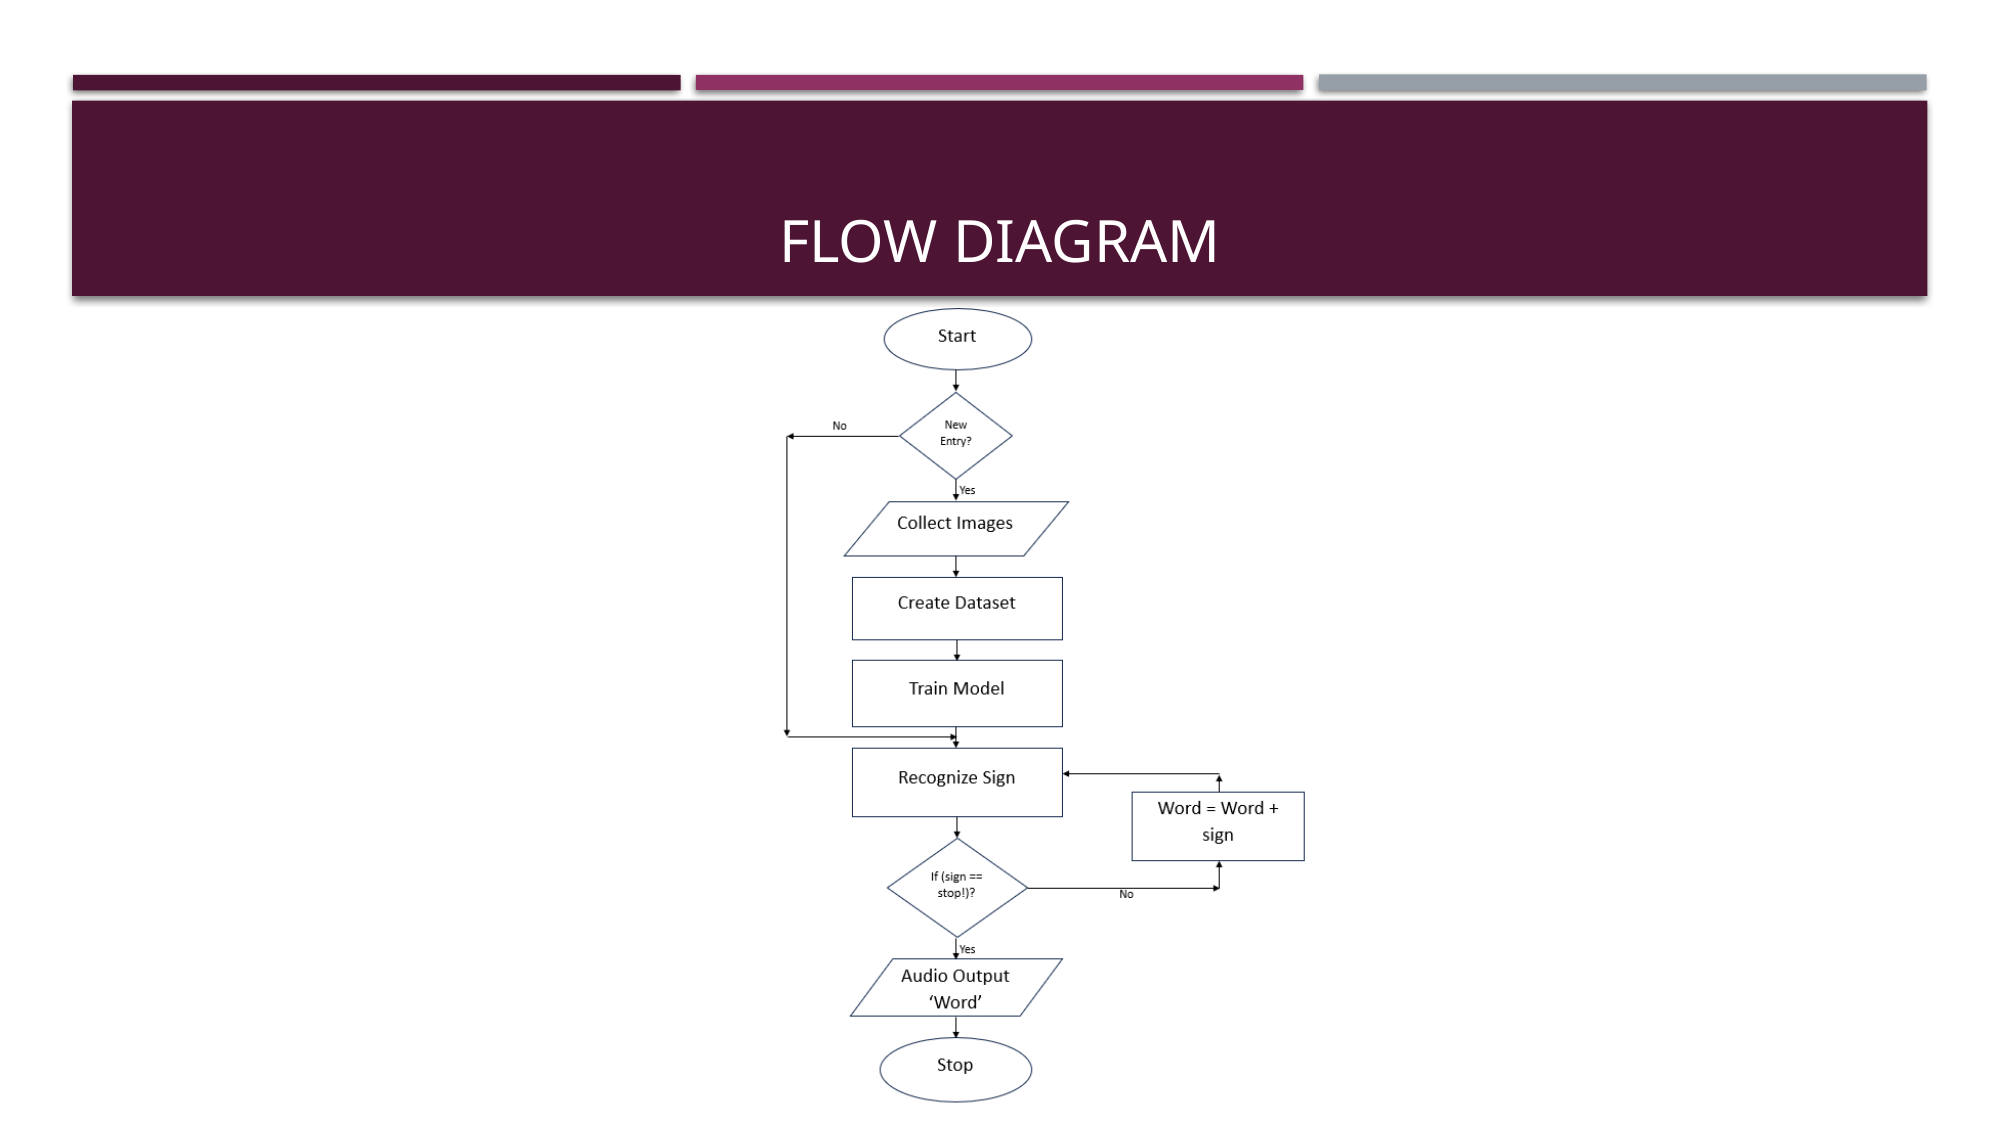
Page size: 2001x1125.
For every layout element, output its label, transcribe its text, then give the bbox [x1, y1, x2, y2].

title Flow Diagram [95, 115, 1905, 282]
picture [685, 307, 1315, 1125]
